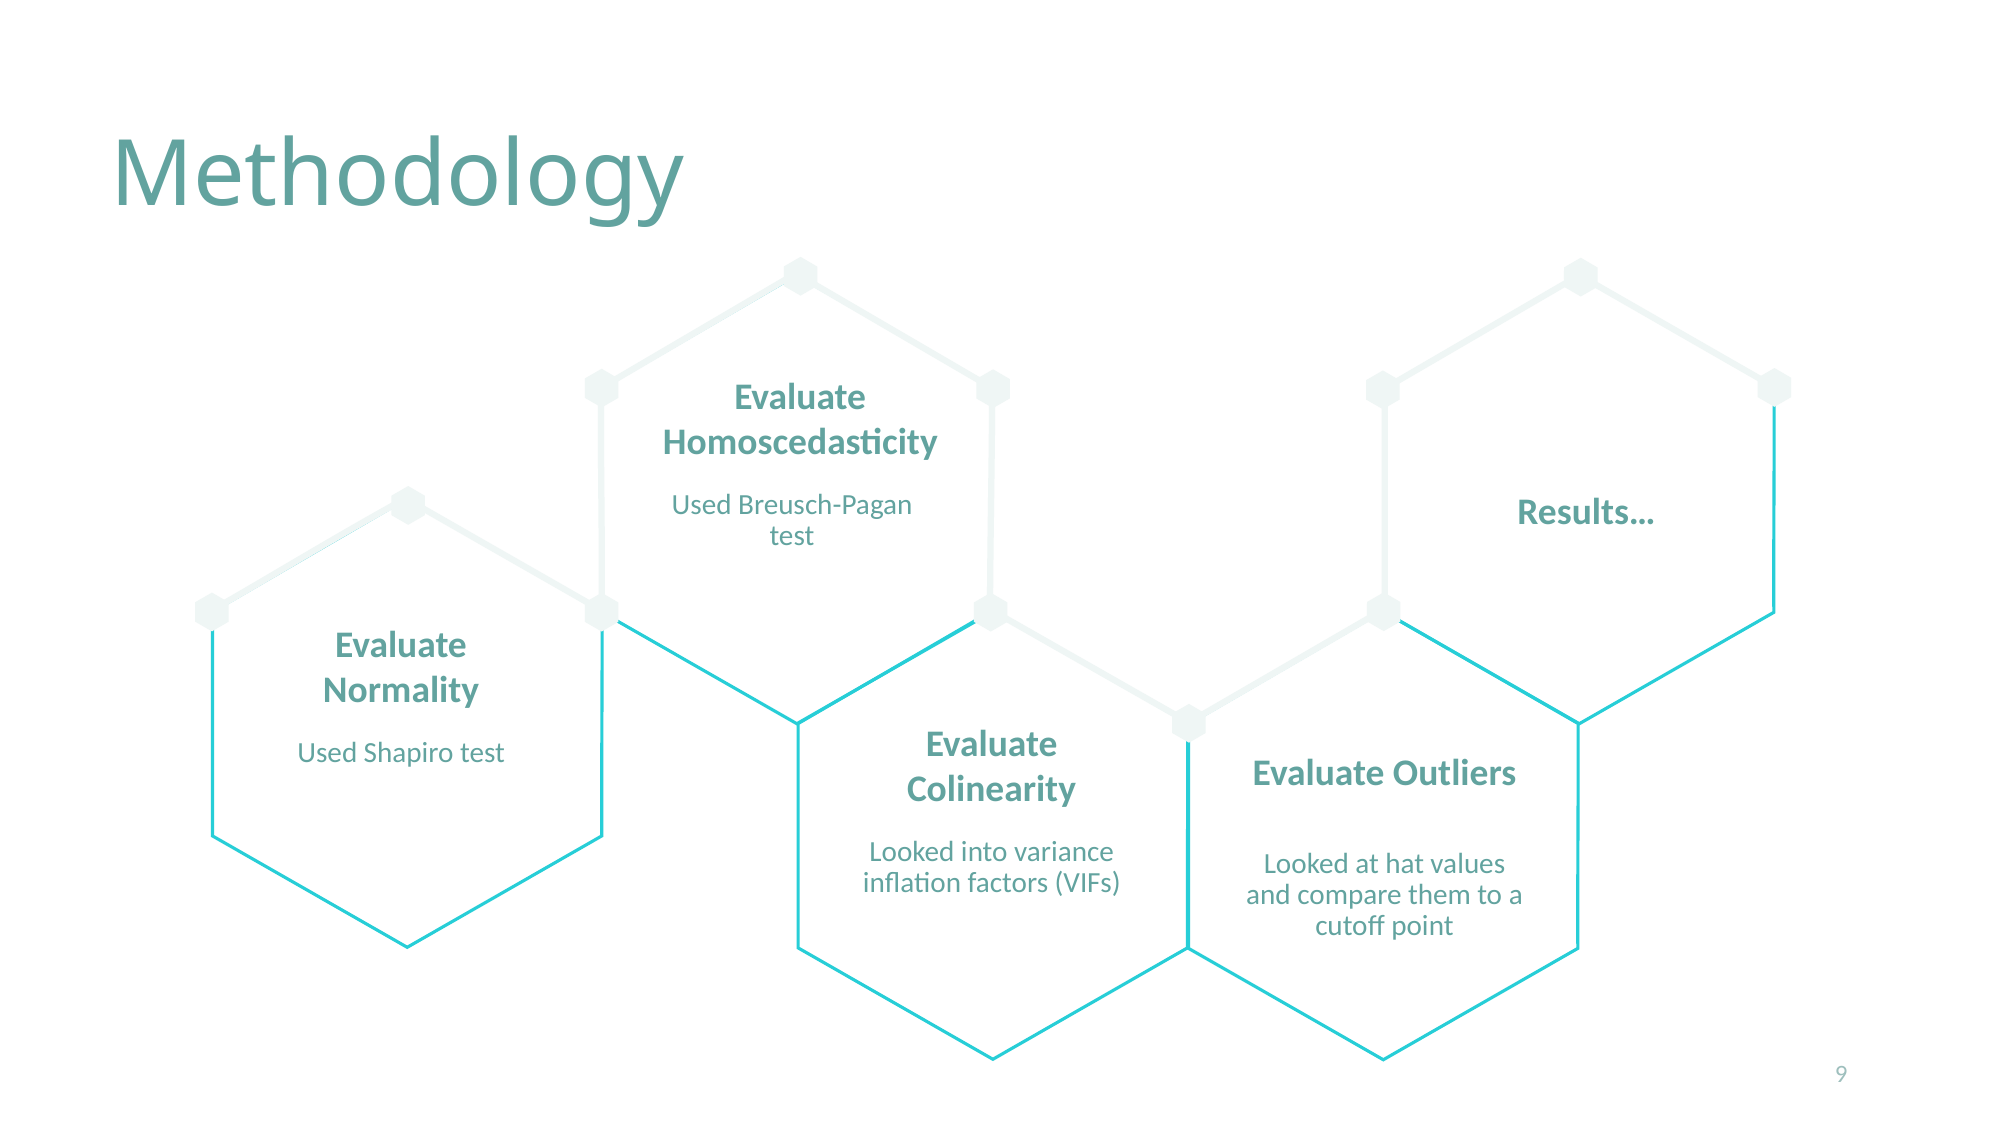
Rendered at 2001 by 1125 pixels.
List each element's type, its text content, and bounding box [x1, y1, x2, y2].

title Methodology [94, 119, 1820, 317]
list Evaluate Colinearity [837, 733, 1146, 817]
list Evaluate Homoscedasticity [638, 386, 963, 470]
list Evaluate Normality [247, 634, 556, 718]
list Looked into variance inflation factors (VIFs) [837, 828, 1146, 912]
list Used Shapiro test [247, 729, 556, 813]
slide_number 9 [1412, 1042, 1863, 1103]
list Used Breusch-Pagan test [638, 481, 947, 565]
list Looked at hat values and compare them to a cutoff point [1230, 840, 1539, 924]
list Results… [1432, 456, 1741, 540]
list Evaluate Outliers [1230, 717, 1539, 801]
